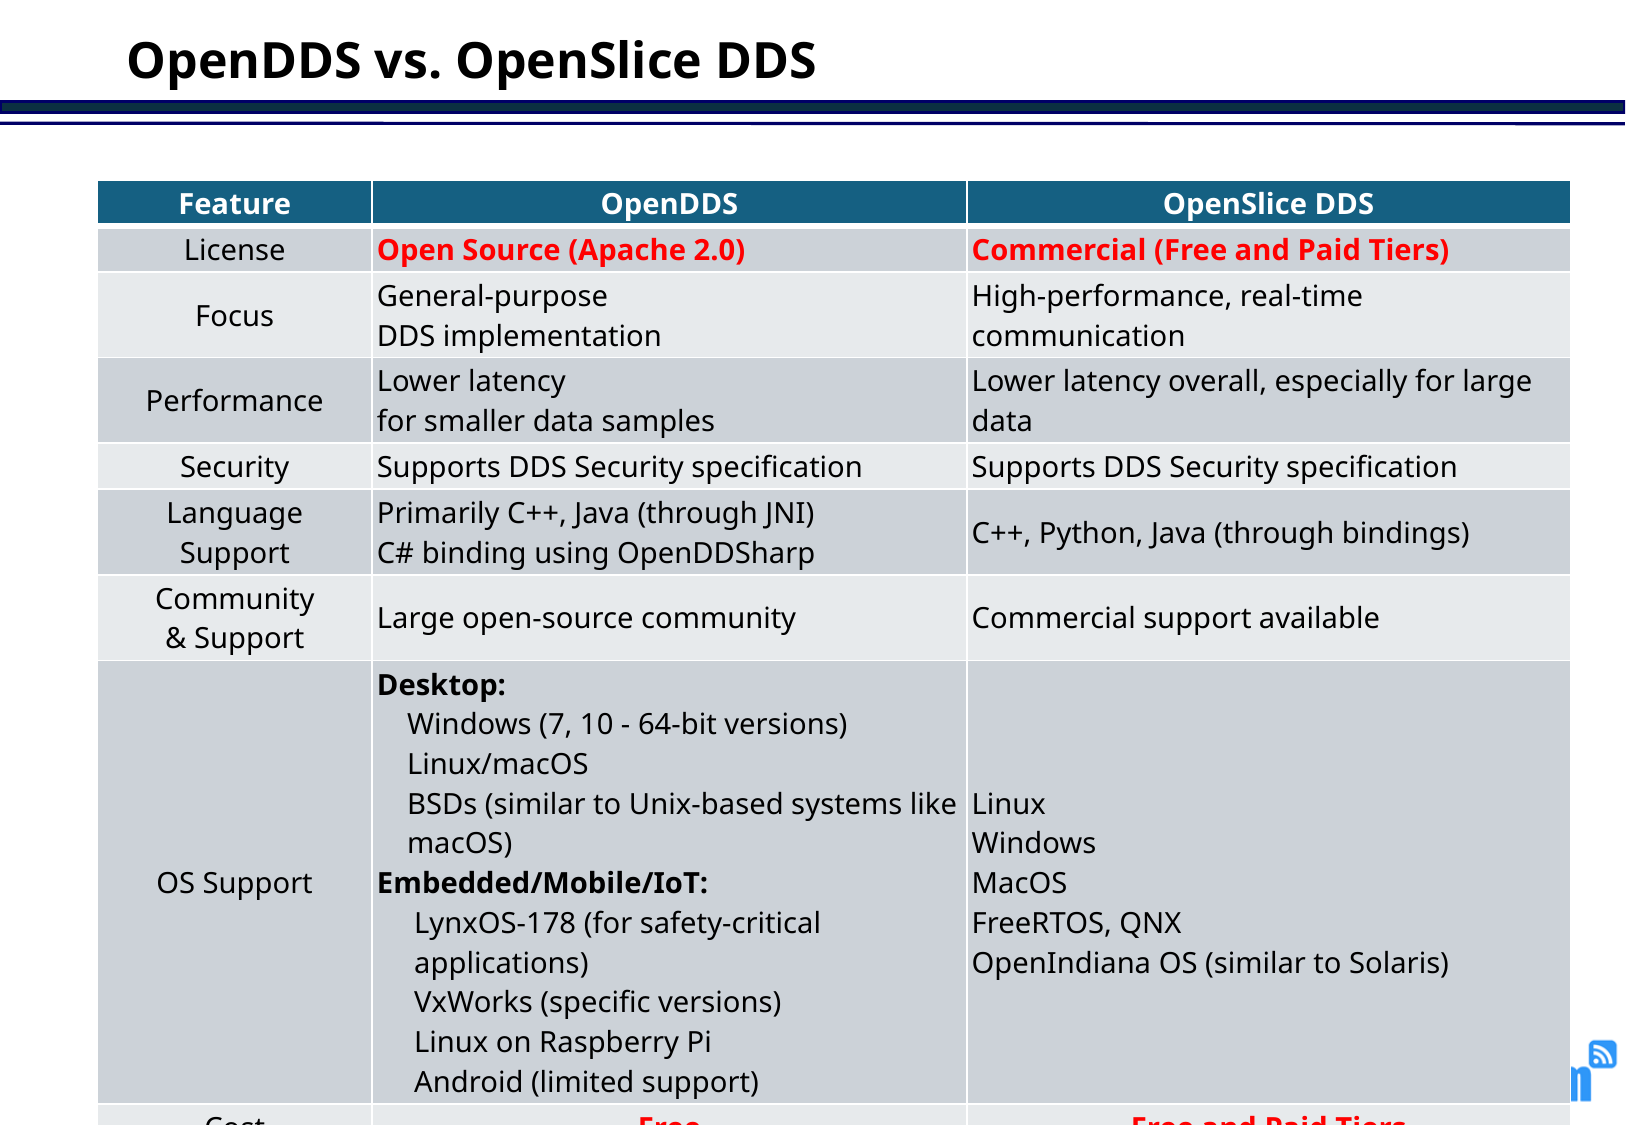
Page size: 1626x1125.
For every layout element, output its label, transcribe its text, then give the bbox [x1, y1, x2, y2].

title OpenDDS vs. OpenSlice DDS [111, 22, 1112, 102]
table_cell General-purpose DDS implementation [373, 273, 966, 357]
table_header Feature [98, 181, 371, 223]
table_cell Commercial support available [968, 576, 1570, 660]
table_cell Supports DDS Security specification [373, 444, 966, 488]
picture [1571, 1011, 1625, 1125]
table_cell Performance [98, 358, 371, 442]
table_cell Primarily C++, Java (through JNI) C# binding using OpenDDSharp [373, 490, 966, 574]
table_cell Community & Support [98, 576, 371, 660]
table_header OpenSlice DDS [968, 181, 1570, 223]
table_header OpenDDS [373, 181, 966, 223]
table_cell Commercial (Free and Paid Tiers) [968, 229, 1570, 271]
table_cell Open Source (Apache 2.0) [373, 229, 966, 271]
table_cell Large open-source community [373, 576, 966, 660]
table_cell Free and Paid Tiers [968, 1105, 1570, 1125]
table_cell Lower latency for smaller data samples [373, 358, 966, 442]
table_cell C++, Python, Java (through bindings) [968, 490, 1570, 574]
table_cell Cost [98, 1105, 371, 1125]
table_cell High-performance, real-time communication [968, 273, 1570, 357]
table_cell Desktop: Windows (7, 10 - 64-bit versions) Linux/macOS BSDs (similar to Unix-based systems like macOS) Embedded/Mobile/IoT: LynxOS-178 (for safety-critical applications) VxWorks (specific versions) Linux on Raspberry Pi Android (limited support) [373, 661, 966, 1103]
table_cell Security [98, 444, 371, 488]
table_cell Free [373, 1105, 966, 1125]
table_cell Language Support [98, 490, 371, 574]
table_cell OS Support [98, 661, 371, 1103]
table_cell License [98, 229, 371, 271]
table_cell Lower latency overall, especially for large data [968, 358, 1570, 442]
table_cell Focus [98, 273, 371, 357]
table_cell Supports DDS Security specification [968, 444, 1570, 488]
table_cell Linux Windows MacOS FreeRTOS, QNX OpenIndiana OS (similar to Solaris) [968, 661, 1570, 1103]
